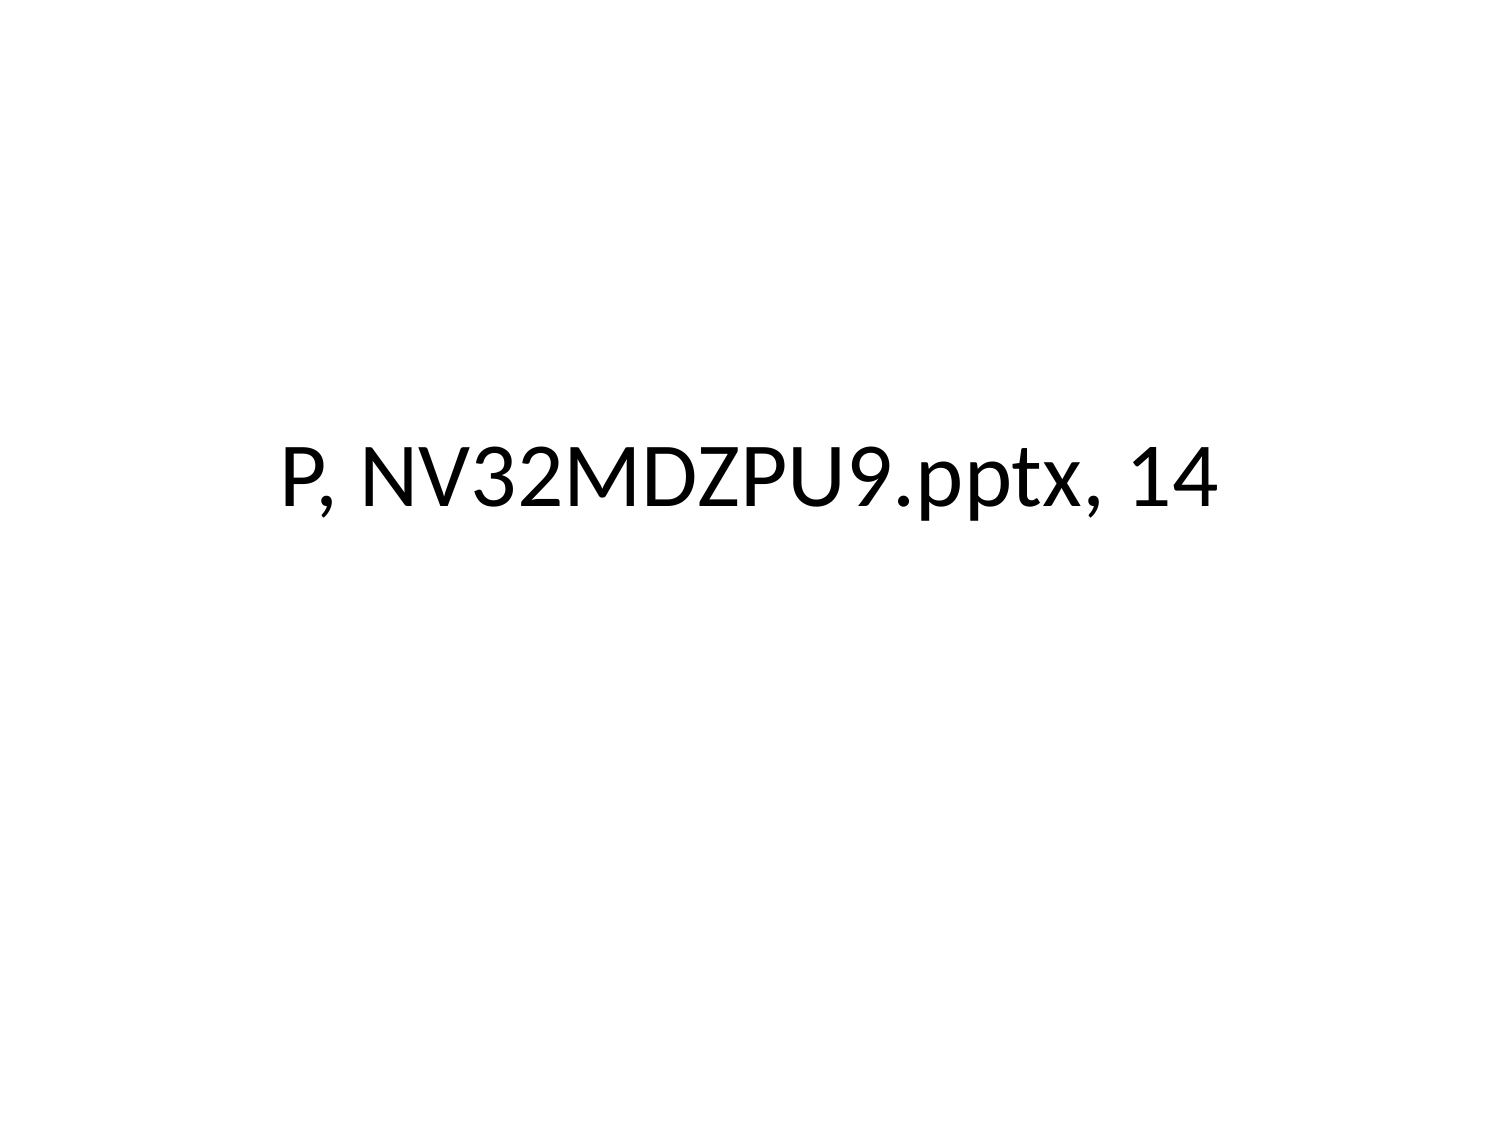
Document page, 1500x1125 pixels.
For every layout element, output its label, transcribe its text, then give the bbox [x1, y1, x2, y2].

title P, NV32MDZPU9.pptx, 14 [112, 349, 1388, 591]
